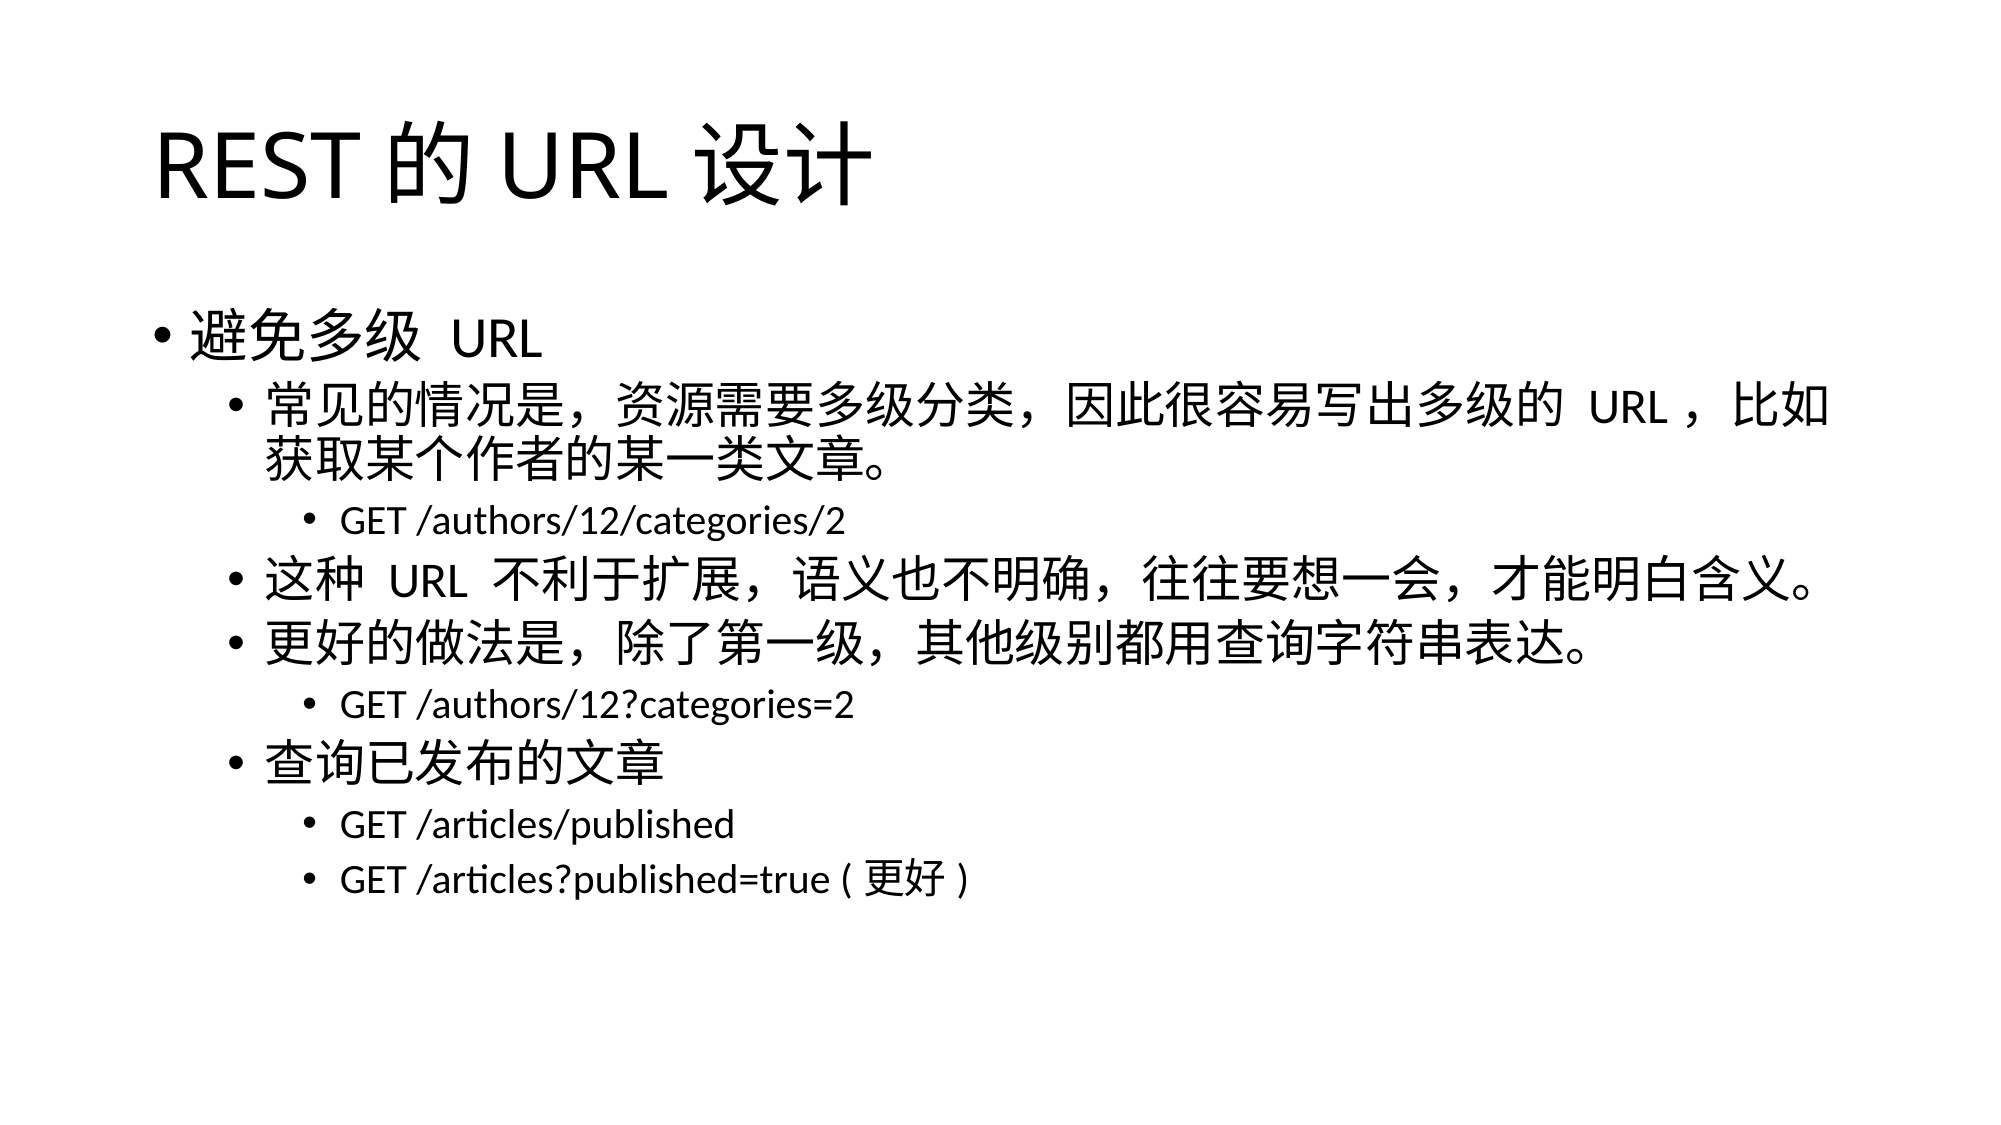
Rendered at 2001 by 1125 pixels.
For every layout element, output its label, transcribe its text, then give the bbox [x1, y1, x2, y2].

list 避免多级 URL 常见的情况是，资源需要多级分类，因此很容易写出多级的 URL，比如获取某个作者的某一类文章。 GET /authors/12/categories/2 这种 URL 不利于扩展，语义也不明确，往往要想一会，才能明白含义。 更好的做法是，除了第一级，其他级别都用查询字符串表达。 GET /authors/12?categories=2 查询已发布的文章 GET /articles/published GET /articles?published=true (更好) [137, 299, 1863, 1014]
title REST的URL设计 [137, 59, 1863, 278]
